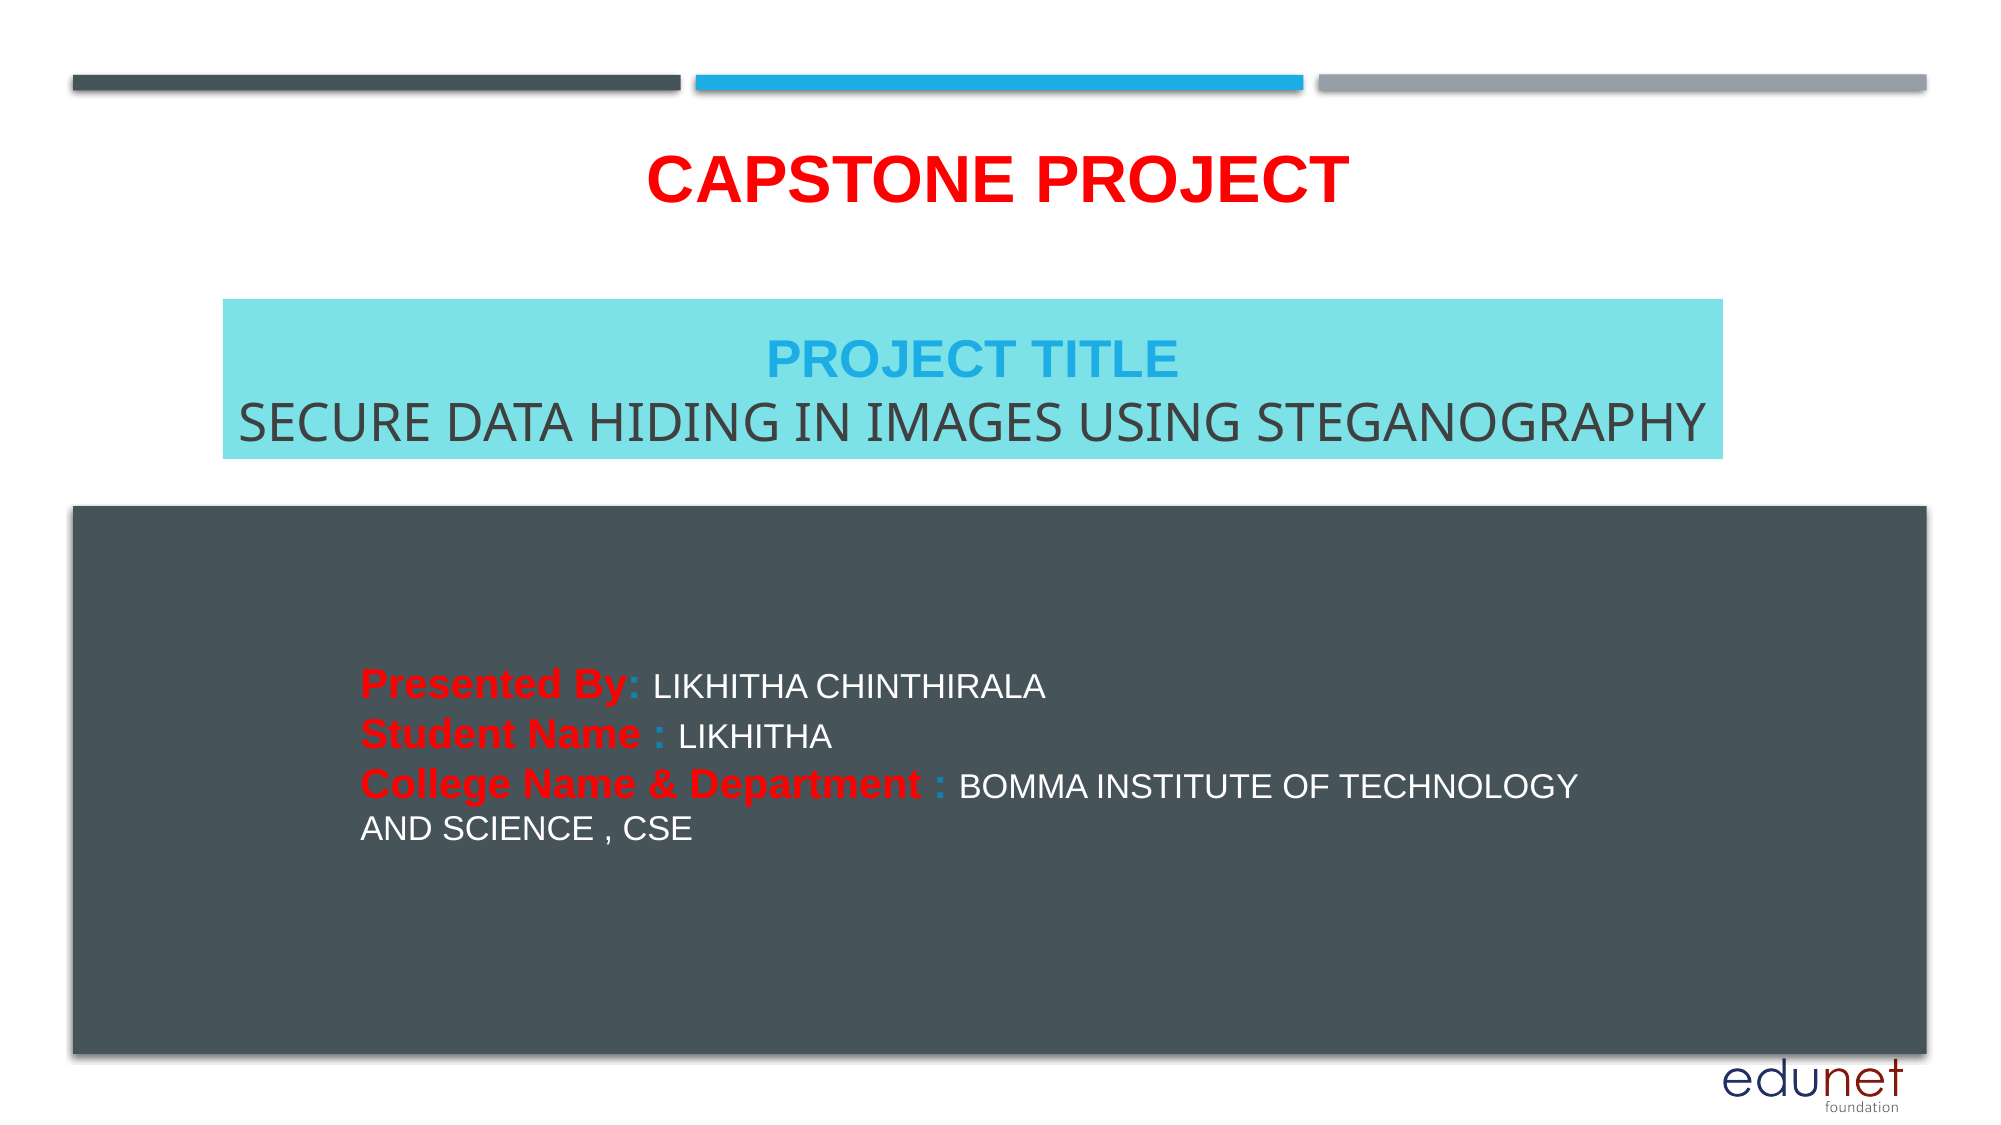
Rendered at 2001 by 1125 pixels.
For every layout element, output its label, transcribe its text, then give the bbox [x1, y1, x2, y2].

text_box Presented By: LIKHITHA CHINTHIRALA Student Name : LIKHITHA College Name & Department : BOMMA INSTITUTE OF TECHNOLOGY AND SCIENCE , CSE [345, 648, 1655, 906]
title PROJECT TITLE Secure Data Hiding in Images Using Steganography [222, 304, 1723, 460]
text_box CAPSTONE PROJECT [0, 128, 2000, 304]
picture [1719, 1056, 1905, 1116]
